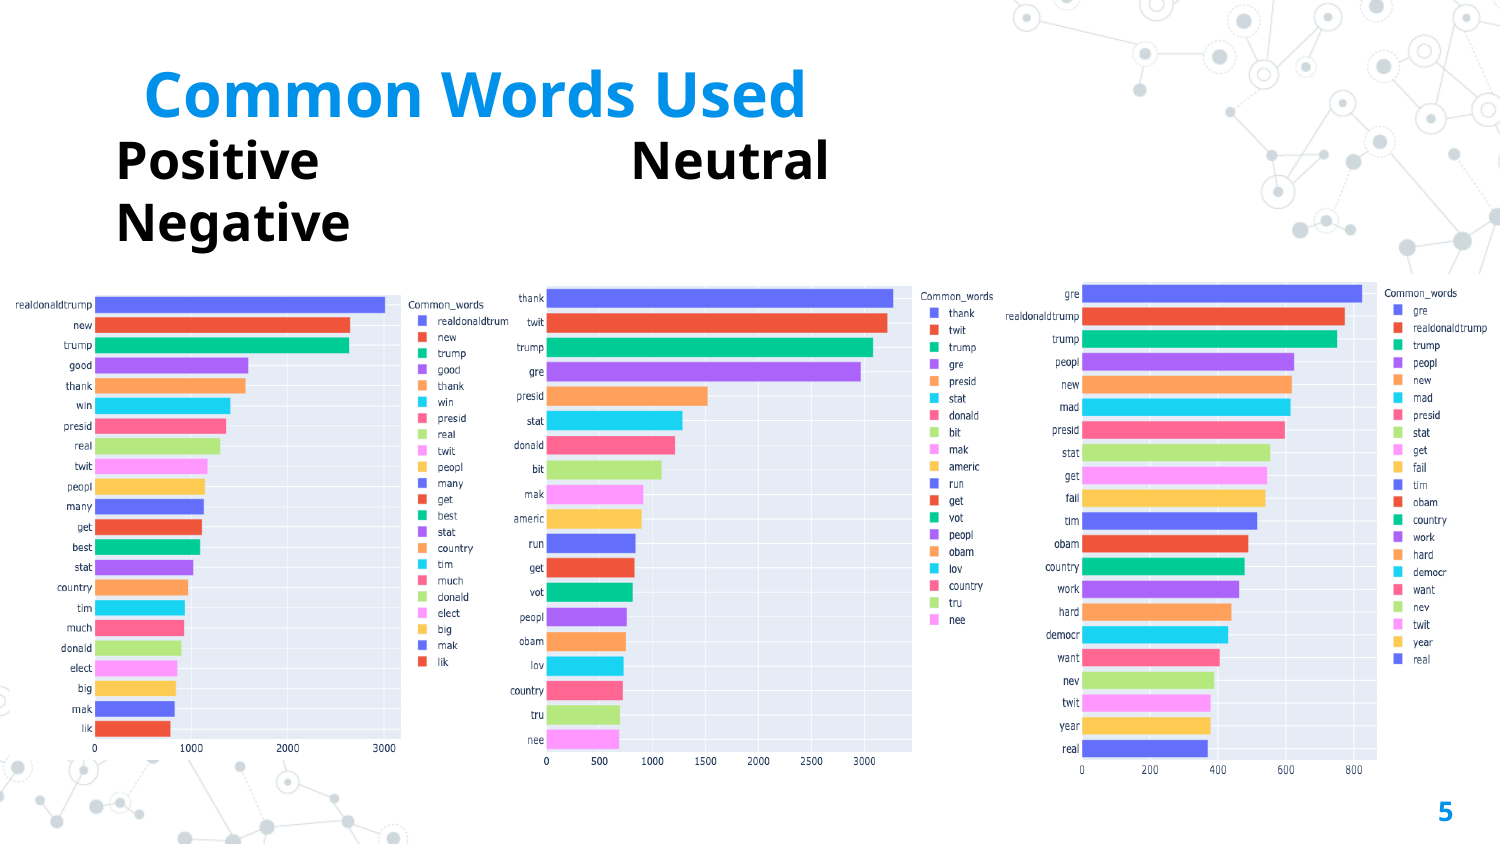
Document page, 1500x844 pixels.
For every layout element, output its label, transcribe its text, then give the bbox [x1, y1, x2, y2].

picture [0, 0, 1500, 844]
slide_number ‹#› [1378, 788, 1469, 844]
title Common Words Used [128, 29, 1372, 145]
title Positive Neutral Negative [100, 151, 1380, 267]
